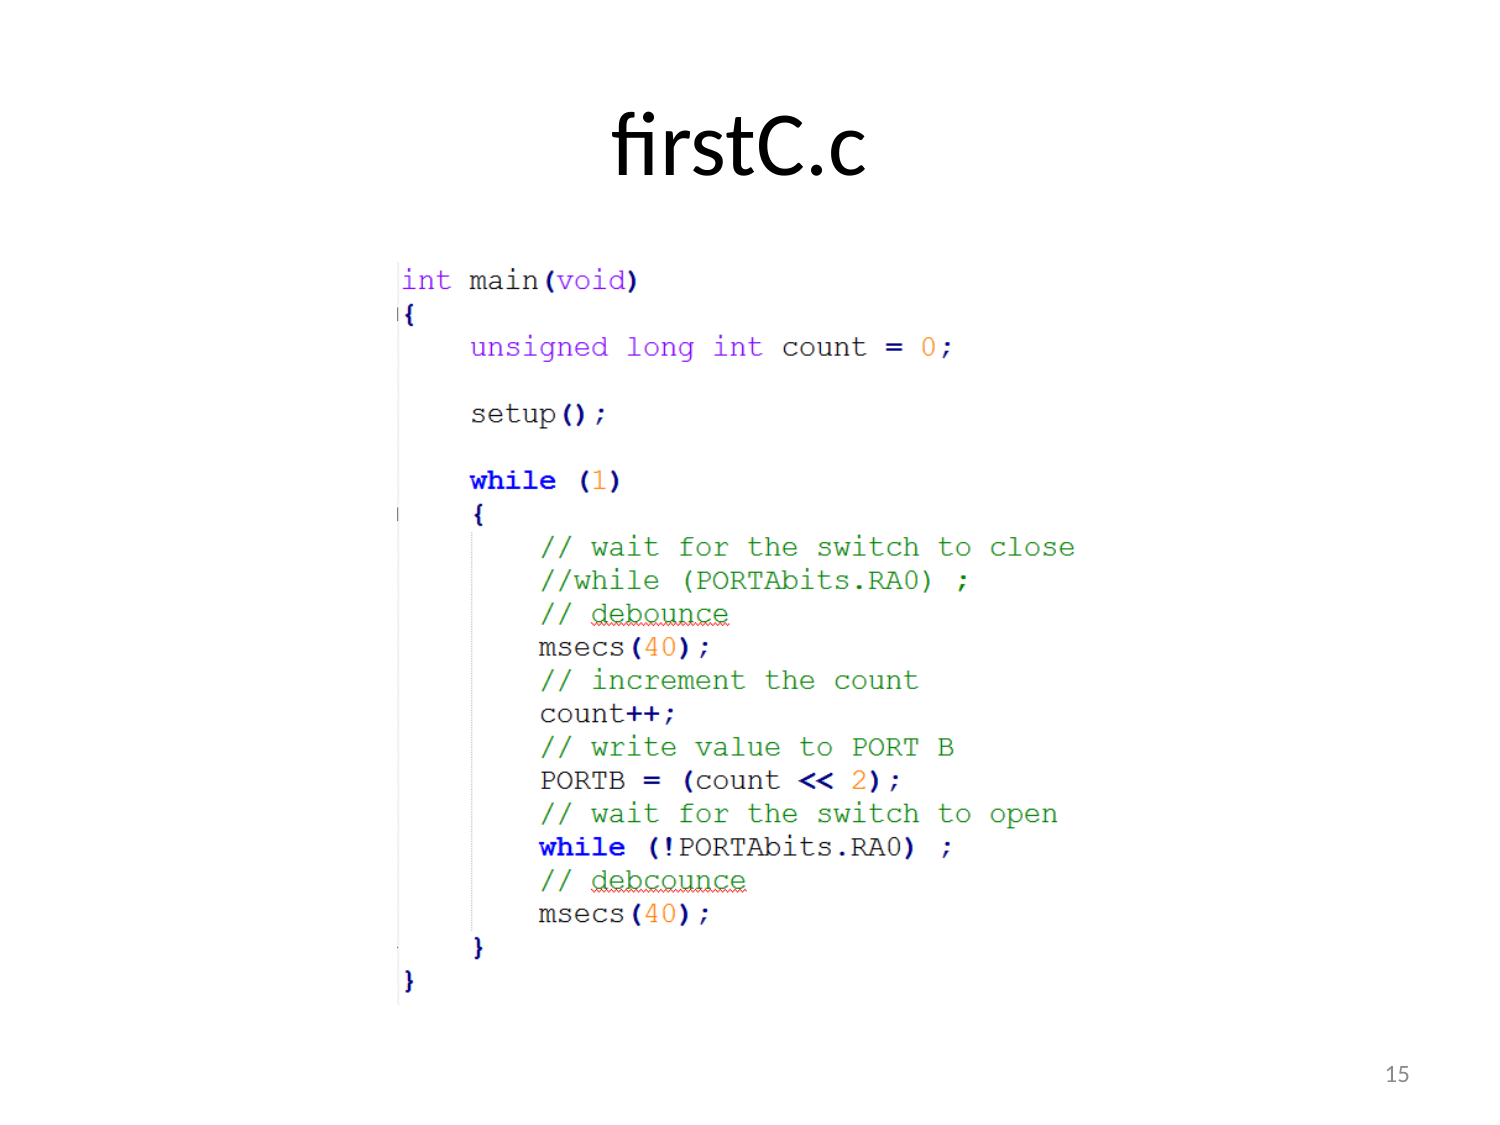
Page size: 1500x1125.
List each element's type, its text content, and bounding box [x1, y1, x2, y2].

title firstC.c [75, 45, 1425, 233]
slide_number 15 [1074, 1042, 1425, 1103]
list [397, 262, 1103, 1006]
